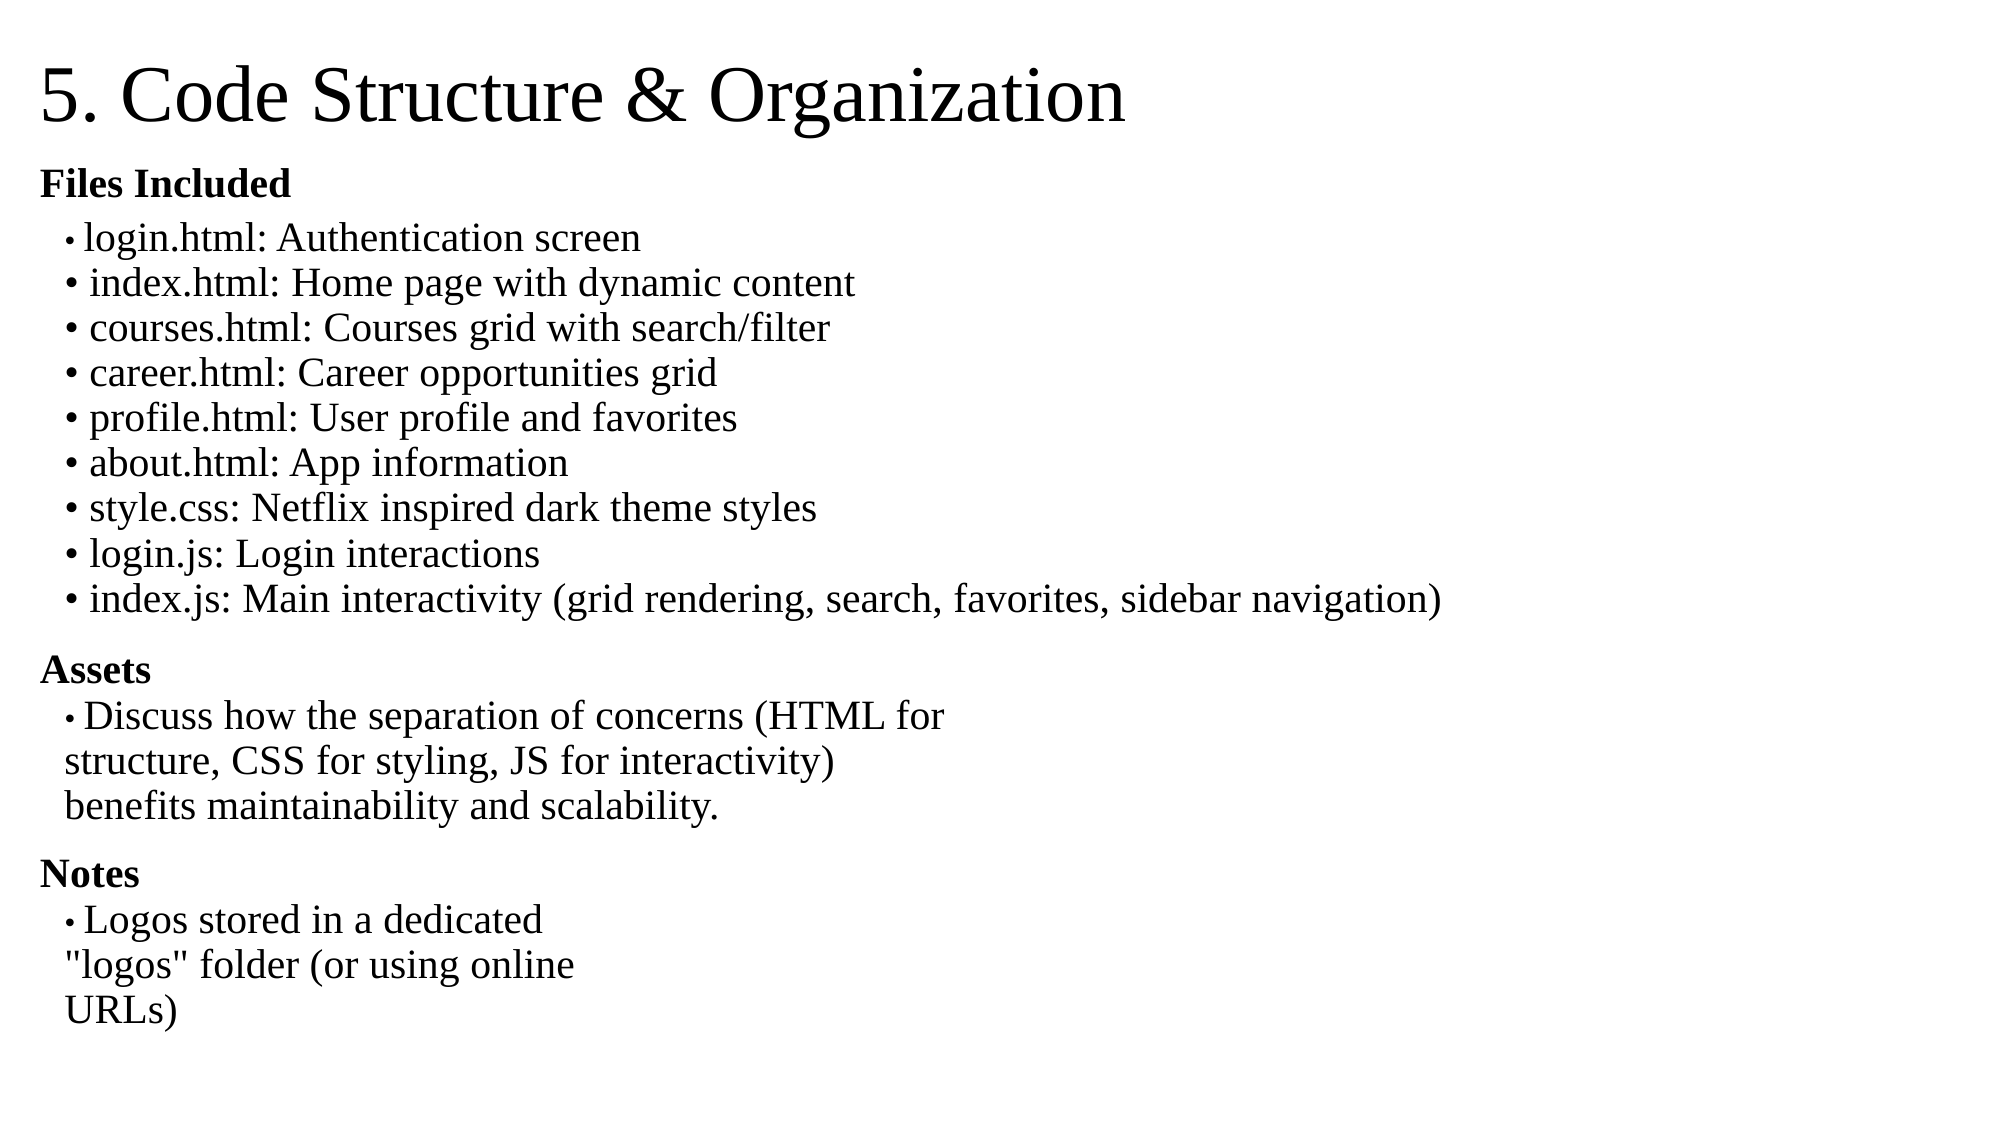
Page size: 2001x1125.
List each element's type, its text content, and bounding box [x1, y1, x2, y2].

text_box Assets [40, 635, 314, 693]
text_box 5. Code Structure & Organization [40, 24, 1131, 152]
text_box • login.html: Authentication screen • index.html: Home page with dynamic content • courses.html: Courses grid with search/filter • career.html: Career opportunities grid • profile.html: User profile and favorites • about.html: App information • style.css: Netflix inspired dark theme styles • login.js: Login interactions • index.js: Main interactivity (grid rendering, search, favorites, sidebar navigation) [64, 214, 1444, 648]
text_box • Discuss how the separation of concerns (HTML for structure, CSS for styling, JS for interactivity) benefits maintainability and scalability. [64, 692, 950, 868]
text_box • Logos stored in a dedicated "logos" folder (or using online URLs) [64, 896, 655, 1043]
text_box Notes [40, 838, 314, 897]
text_box Files Included [40, 148, 314, 215]
